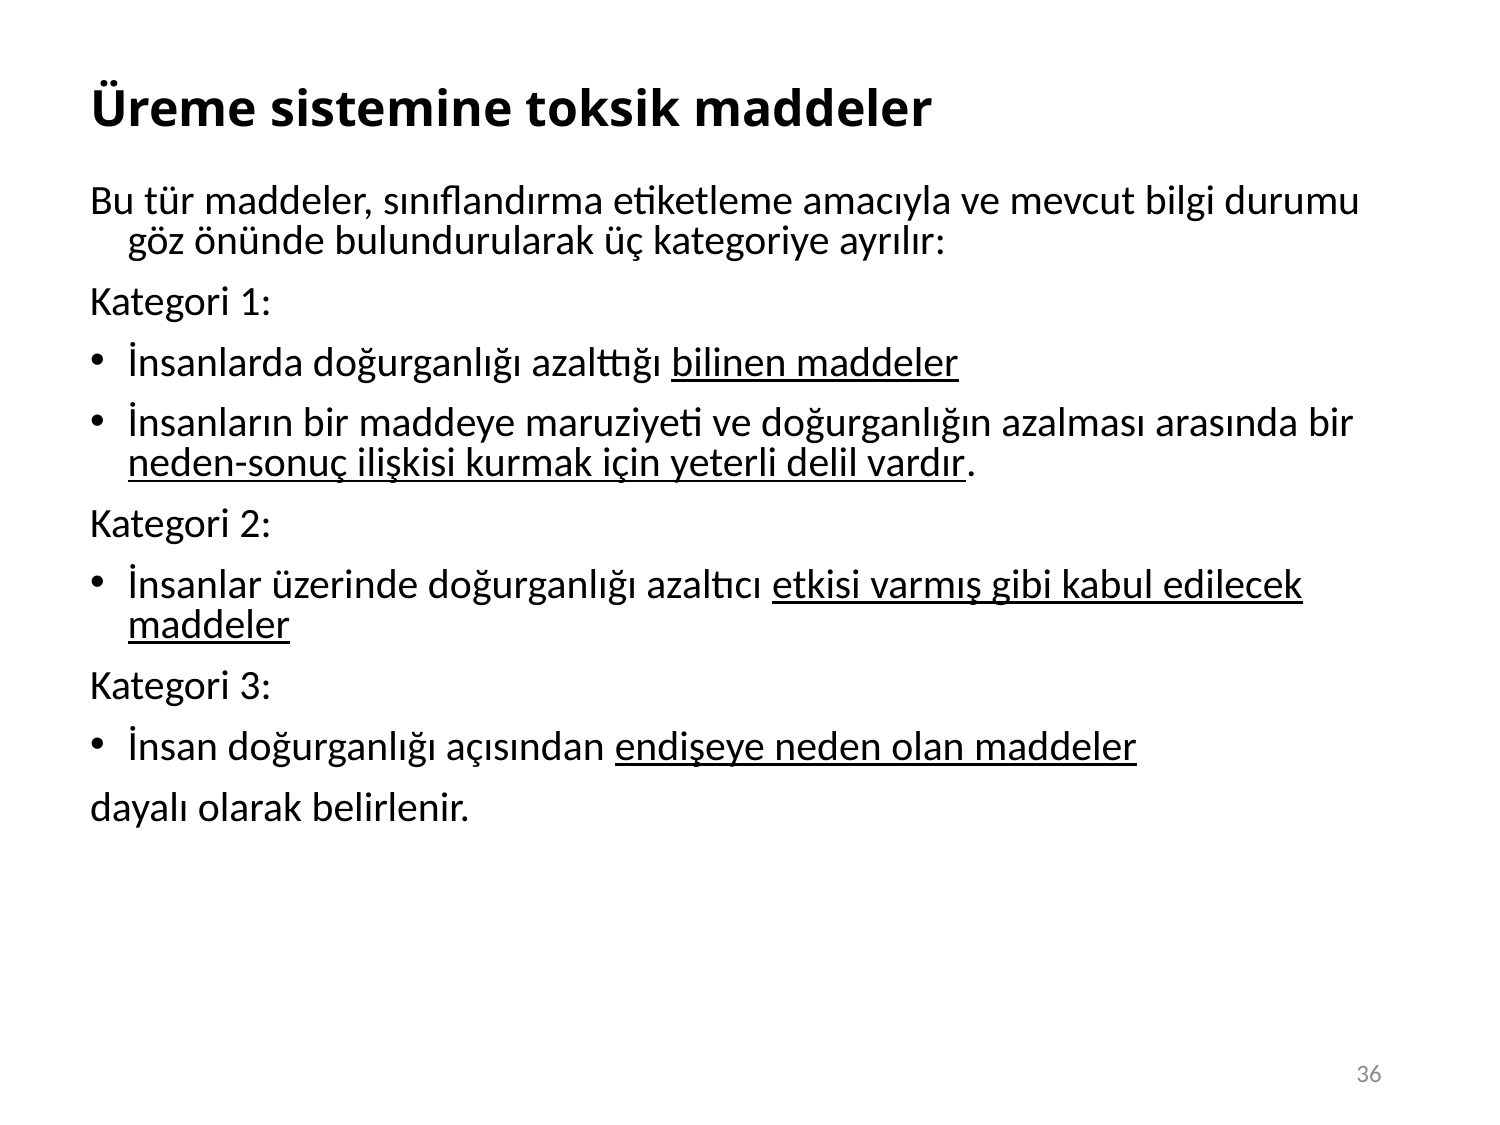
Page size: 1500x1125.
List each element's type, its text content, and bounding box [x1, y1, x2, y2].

slide_number 36 [1059, 1042, 1397, 1103]
title Üreme sistemine toksik maddeler [75, 45, 1425, 174]
list Bu tür maddeler, sınıflandırma etiketleme amacıyla ve mevcut bilgi durumu göz önünde bulundurularak üç kategoriye ayrılır: Kategori 1: İnsanlarda doğurganlığı azalttığı bilinen maddeler İnsanların bir maddeye maruziyeti ve doğurganlığın azalması arasında bir neden-sonuç ilişkisi kurmak için yeterli delil vardır. Kategori 2: İnsanlar üzerinde doğurganlığı azaltıcı etkisi varmış gibi kabul edilecek maddeler Kategori 3: İnsan doğurganlığı açısından endişeye neden olan maddeler dayalı olarak belirlenir. [75, 174, 1425, 919]
